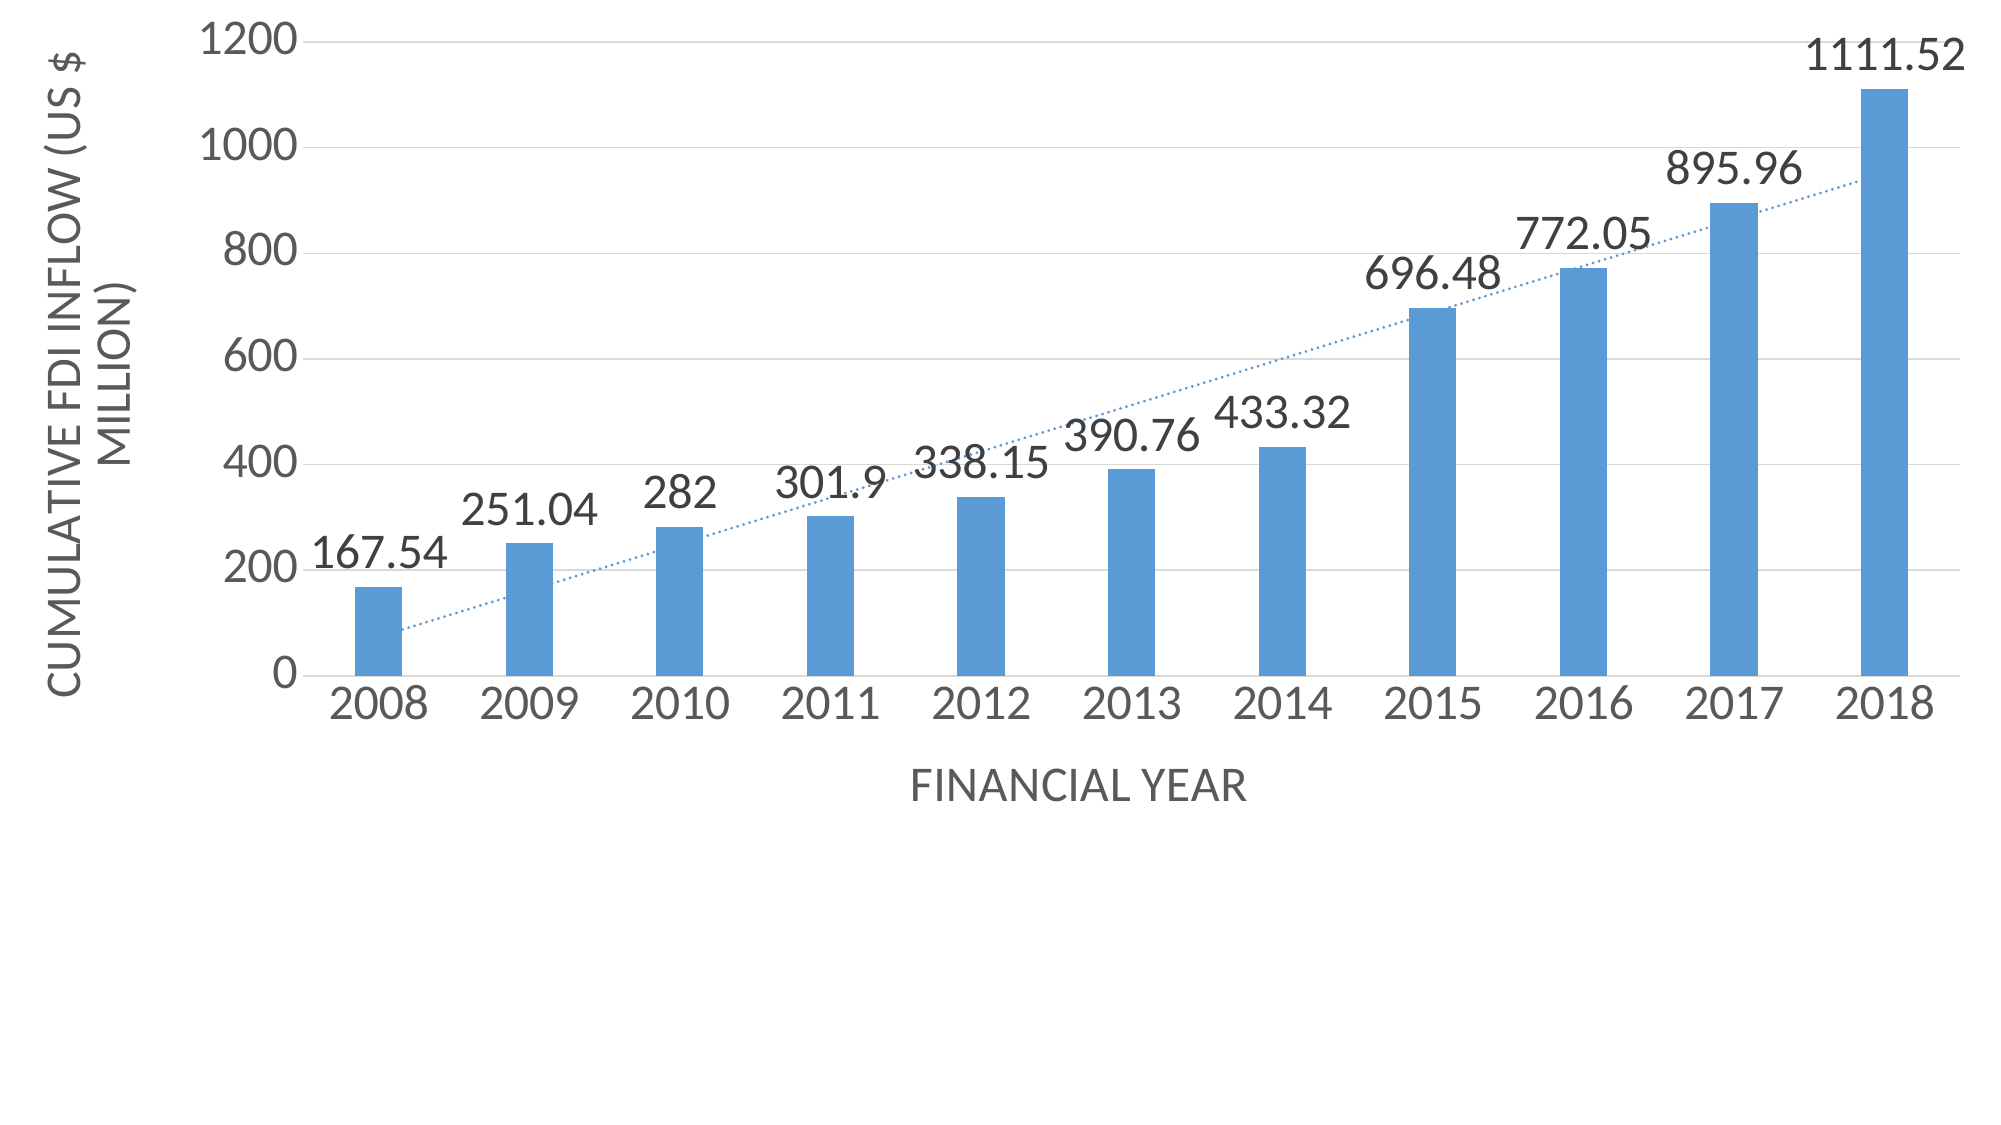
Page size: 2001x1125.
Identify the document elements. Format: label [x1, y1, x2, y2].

chart [0, 0, 2000, 854]
